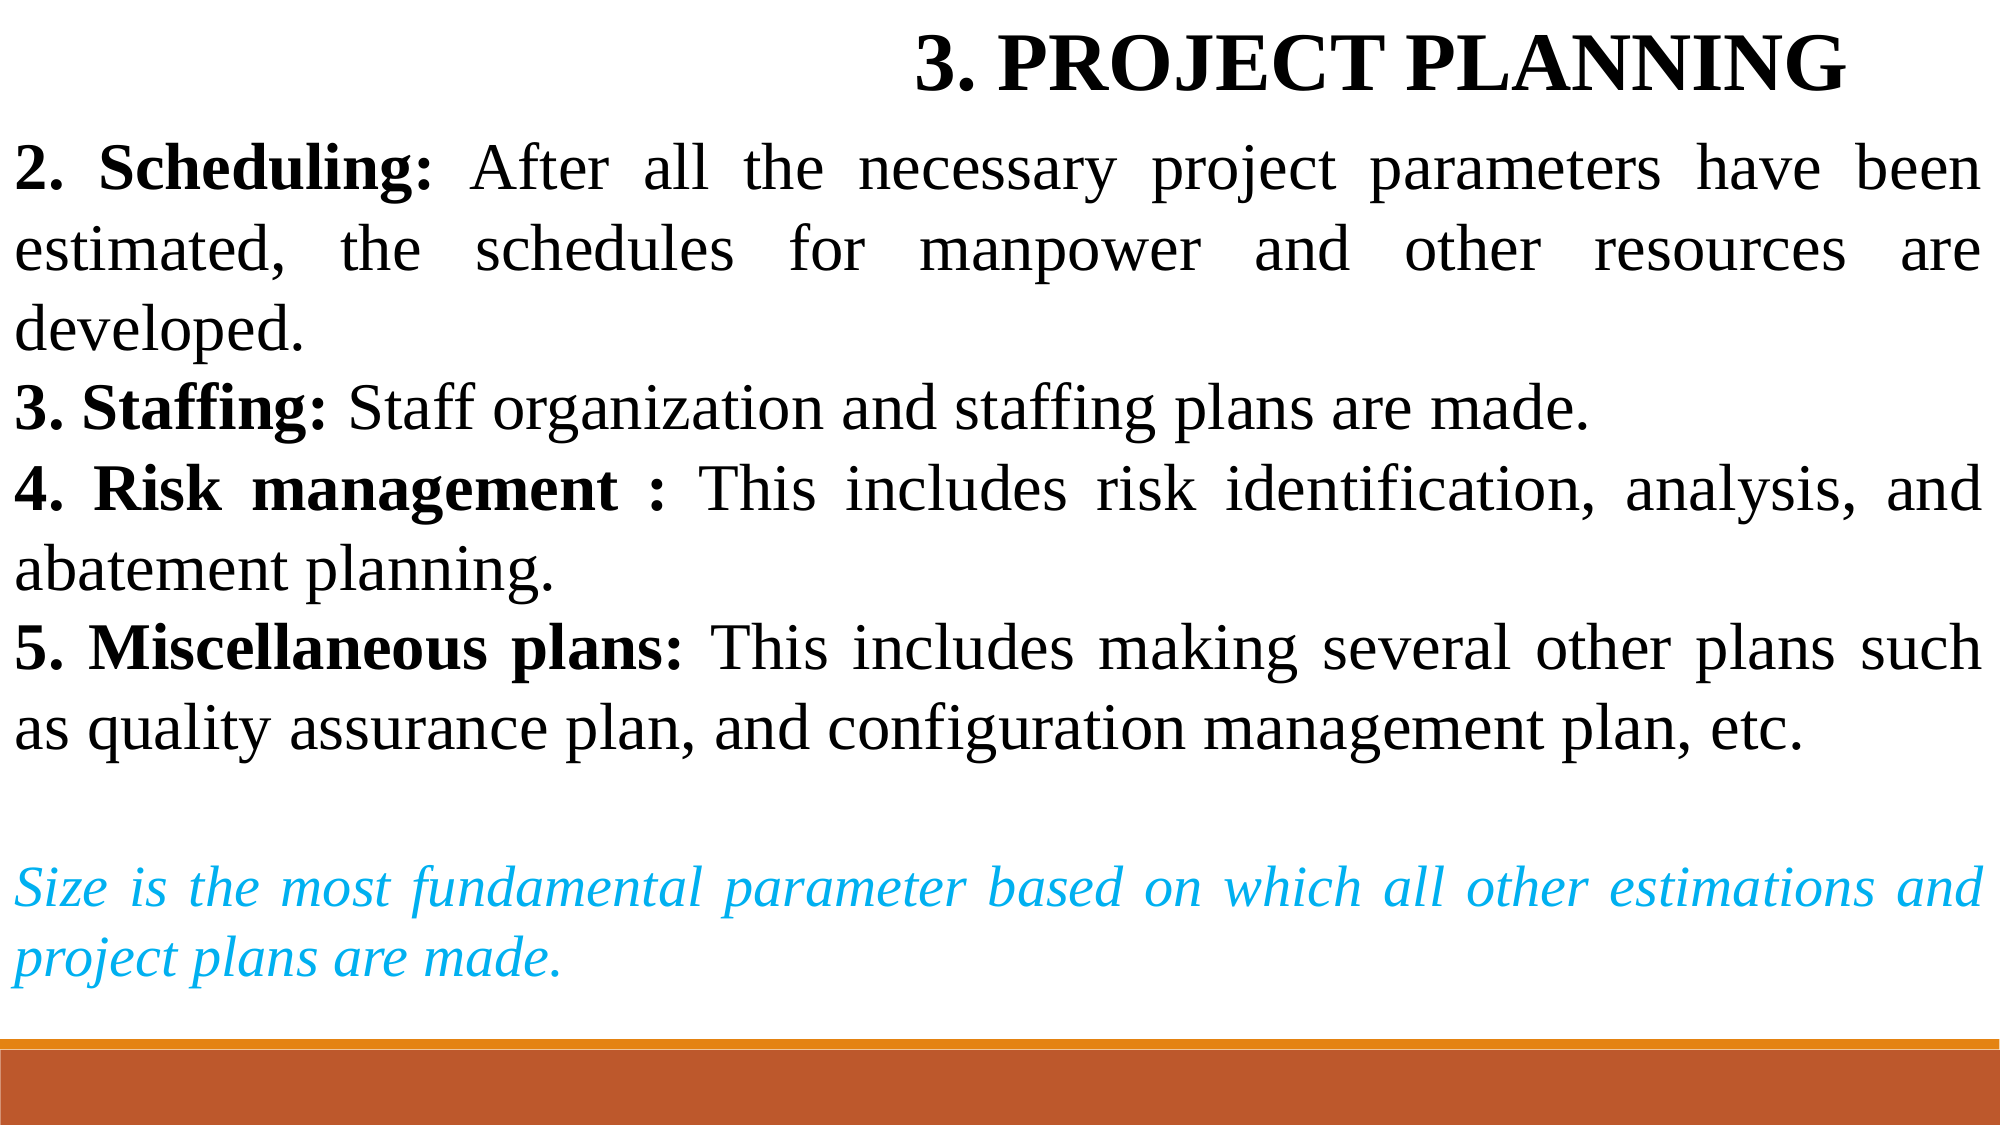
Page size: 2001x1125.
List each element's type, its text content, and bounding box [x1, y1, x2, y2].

text_box 2. Scheduling: After all the necessary project parameters have been estimated, the schedules for manpower and other resources are developed. 3. Staffing: Staff organization and staffing plans are made. 4. Risk management : This includes risk identification, analysis, and abatement planning. 5. Miscellaneous plans: This includes making several other plans such as quality assurance plan, and configuration management plan, etc. [0, 116, 2000, 771]
text_box Size is the most fundamental parameter based on which all other estimations and project plans are made. [0, 840, 2000, 996]
text_box 3. PROJECT PLANNING [0, 0, 2000, 115]
